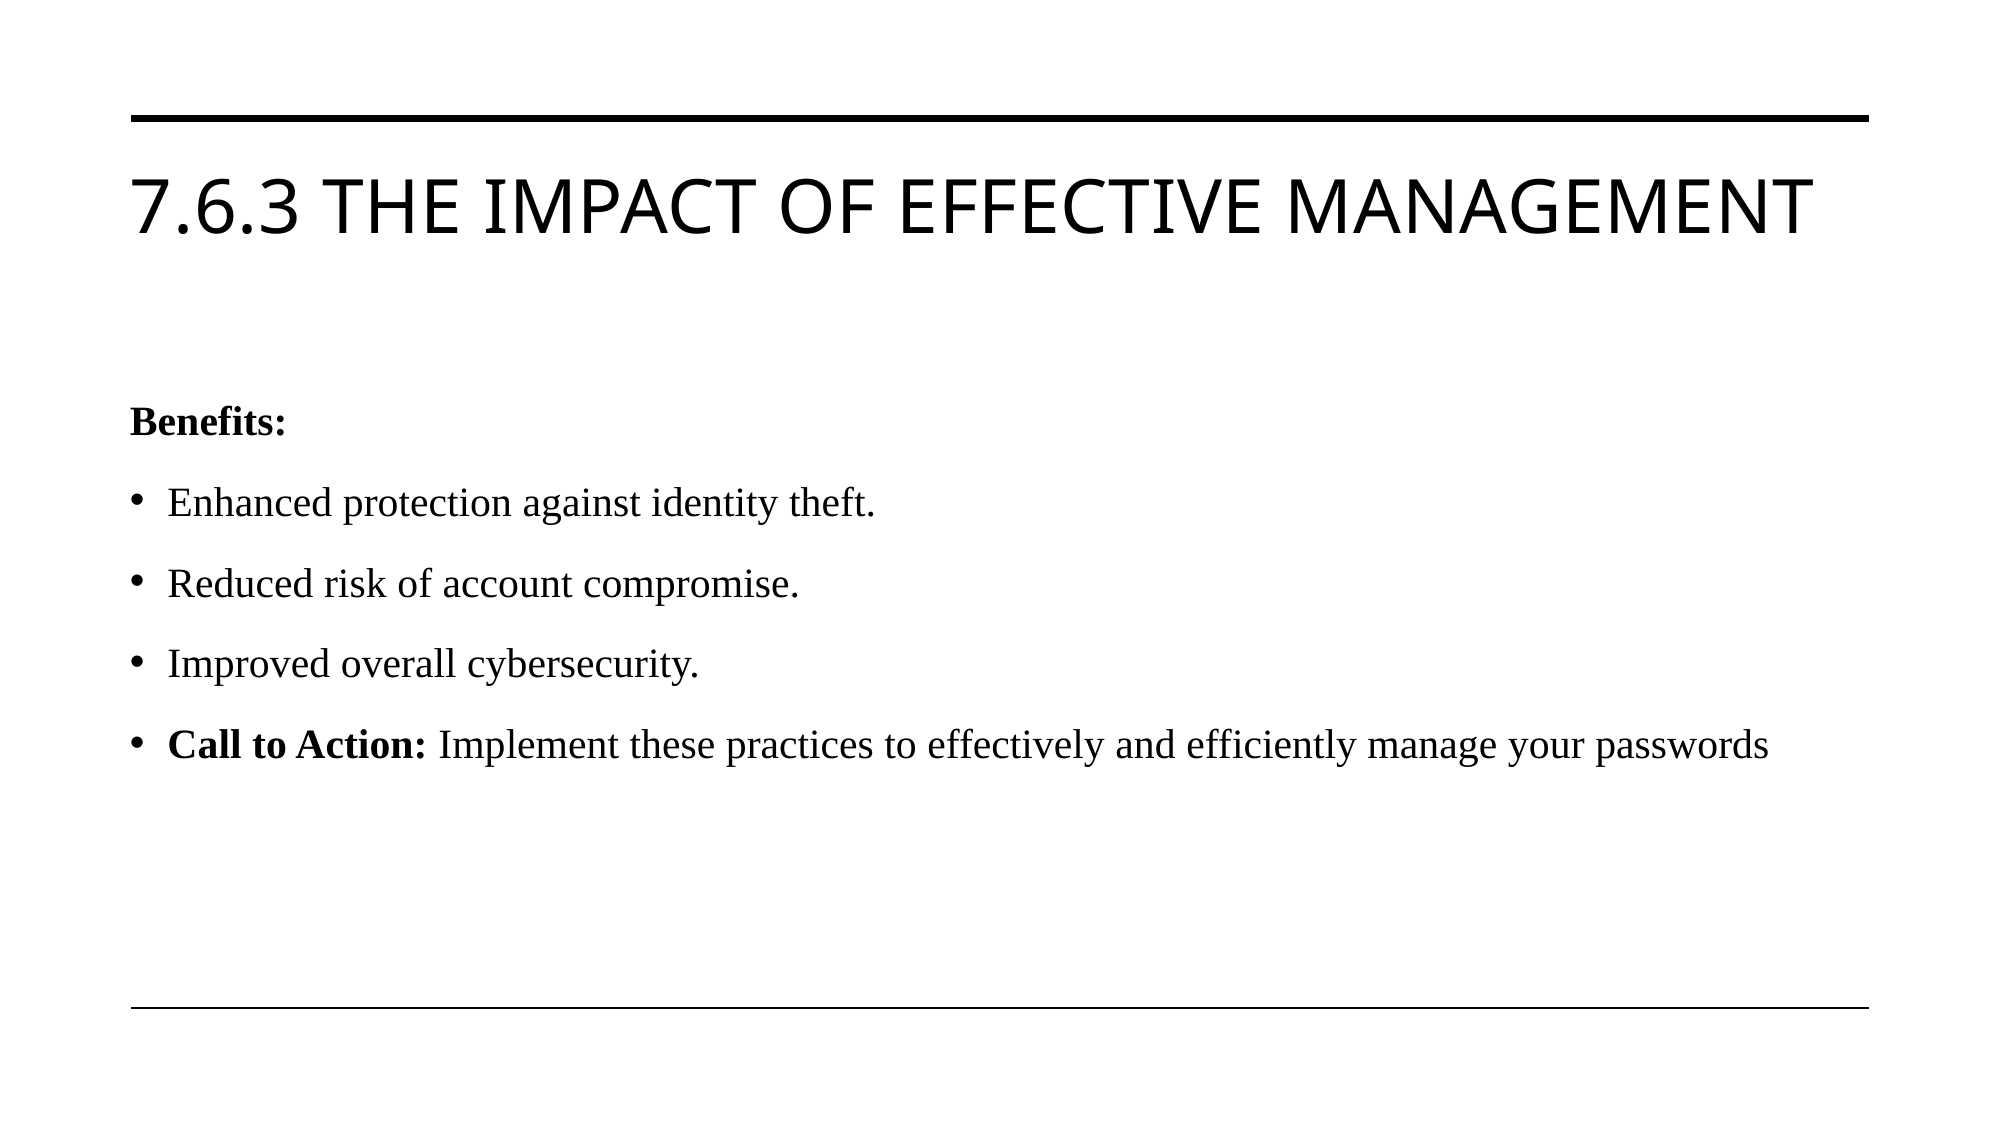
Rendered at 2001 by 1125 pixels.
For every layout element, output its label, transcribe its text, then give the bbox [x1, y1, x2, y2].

list Benefits: Enhanced protection against identity theft. Reduced risk of account compromise. Improved overall cybersecurity. Call to Action: Implement these practices to effectively and efficiently manage your passwords [114, 376, 1869, 973]
title 7.6.3 The Impact of Effective Management [114, 151, 1869, 376]
